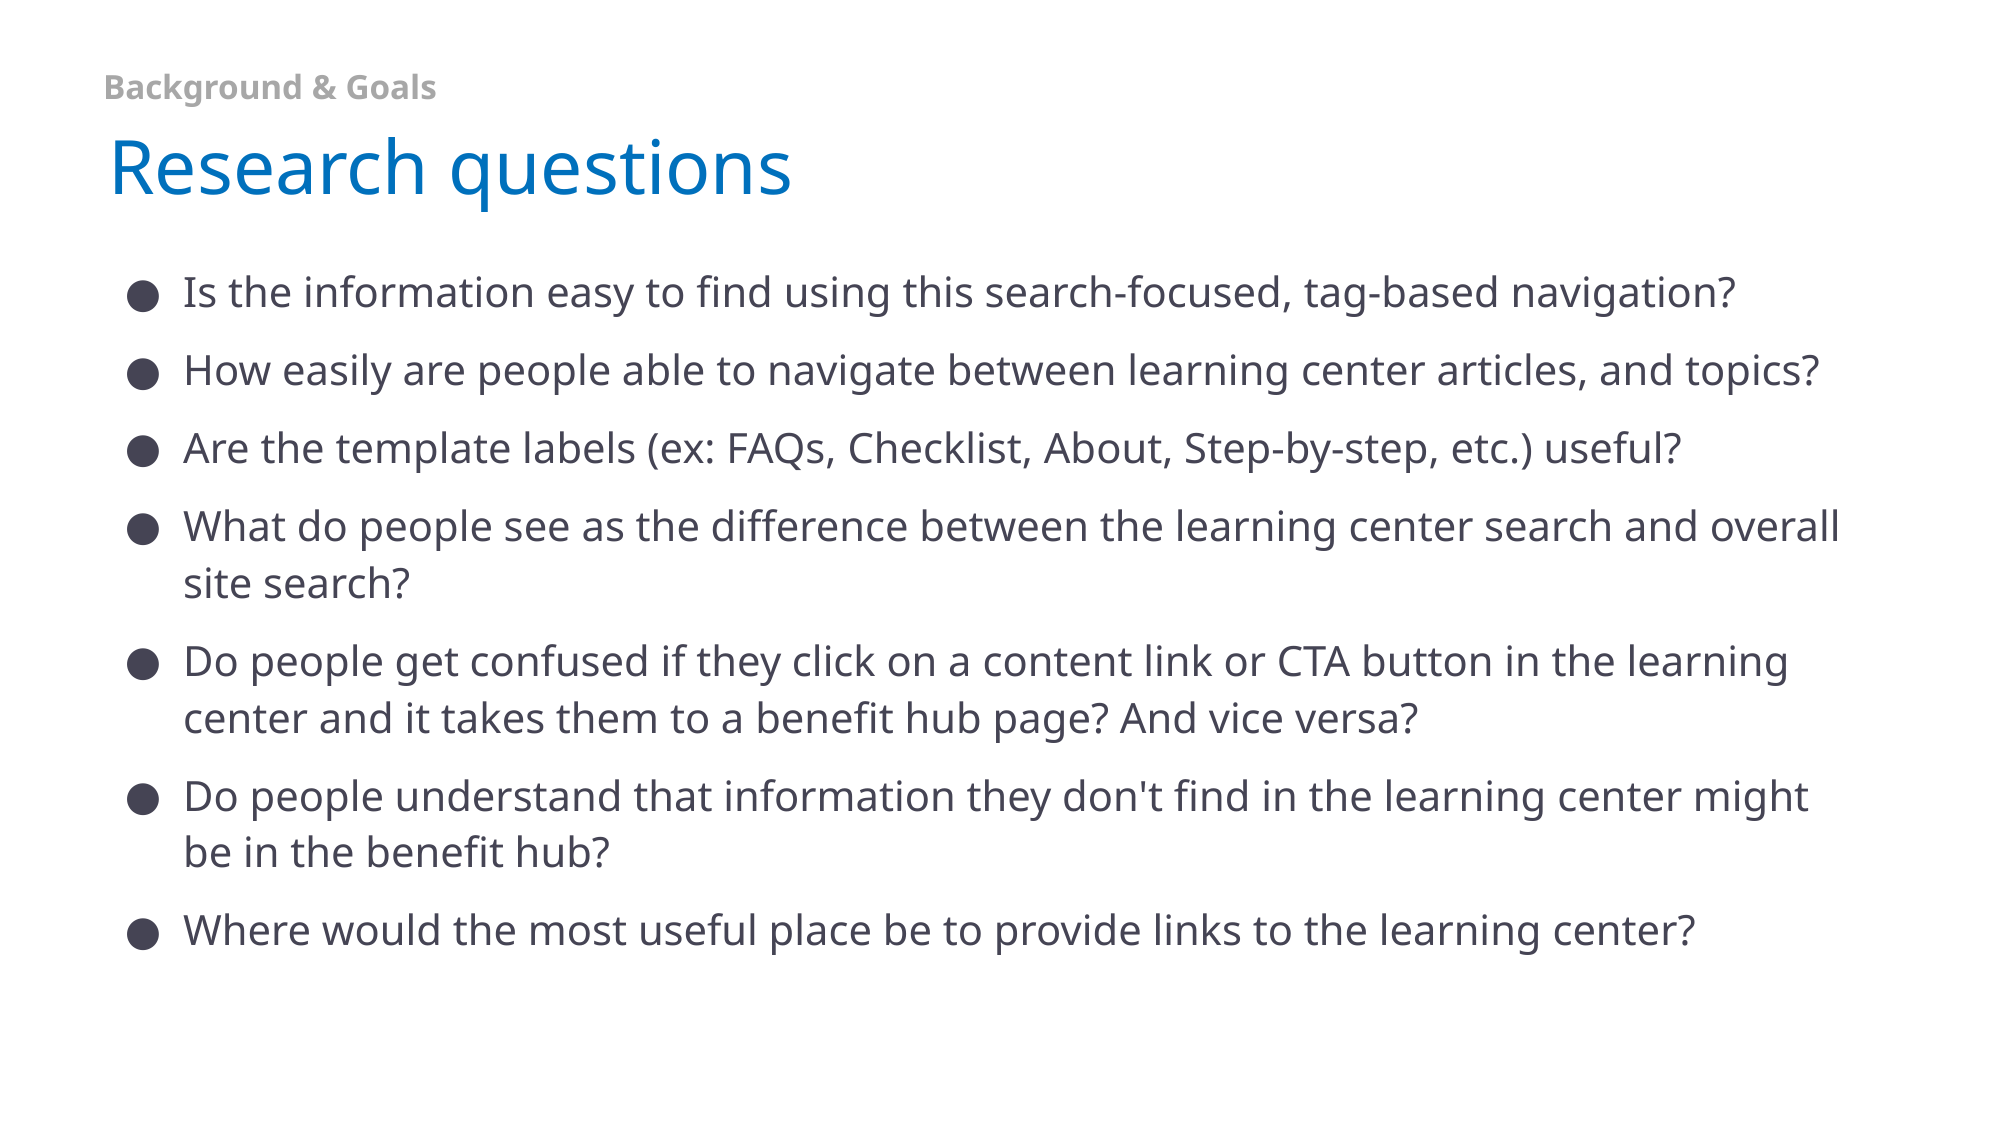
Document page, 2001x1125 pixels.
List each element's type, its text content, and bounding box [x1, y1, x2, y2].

subtitle Background & Goals [95, 52, 1218, 112]
title Research questions [100, 111, 1750, 223]
list Is the information easy to find using this search-focused, tag-based navigation? How easily are people able to navigate between learning center articles, and topics? Are the template labels (ex: FAQs, Checklist, About, Step-by-step, etc.) useful? What do people see as the difference between the learning center search and overall site search? Do people get confused if they click on a content link or CTA button in the learning center and it takes them to a benefit hub page? And vice versa? Do people understand that information they don't find in the learning center might be in the benefit hub? Where would the most useful place be to provide links to the learning center? [100, 251, 1855, 1061]
